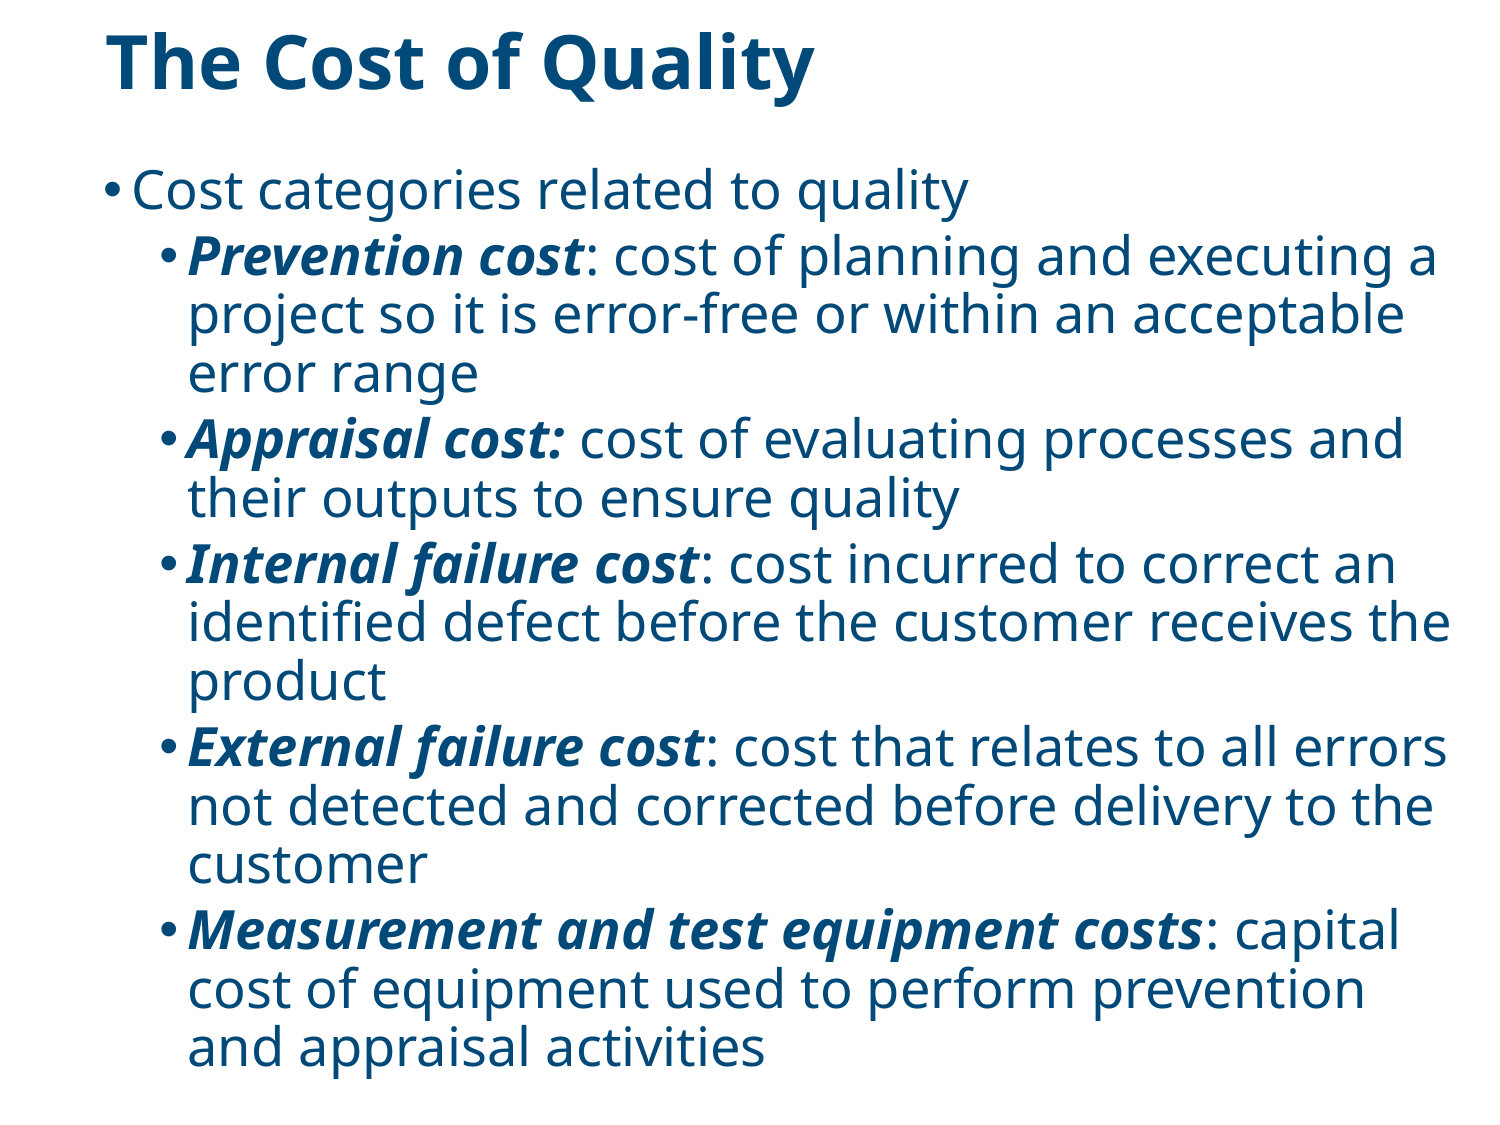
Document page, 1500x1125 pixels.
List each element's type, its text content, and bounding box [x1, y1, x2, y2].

title The Cost of Quality [105, 24, 1400, 116]
list Cost categories related to quality Prevention cost: cost of planning and executing a project so it is error-free or within an acceptable error range Appraisal cost: cost of evaluating processes and their outputs to ensure quality Internal failure cost: cost incurred to correct an identified defect before the customer receives the product External failure cost: cost that relates to all errors not detected and corrected before delivery to the customer Measurement and test equipment costs: capital cost of equipment used to perform prevention and appraisal activities [103, 162, 1463, 976]
